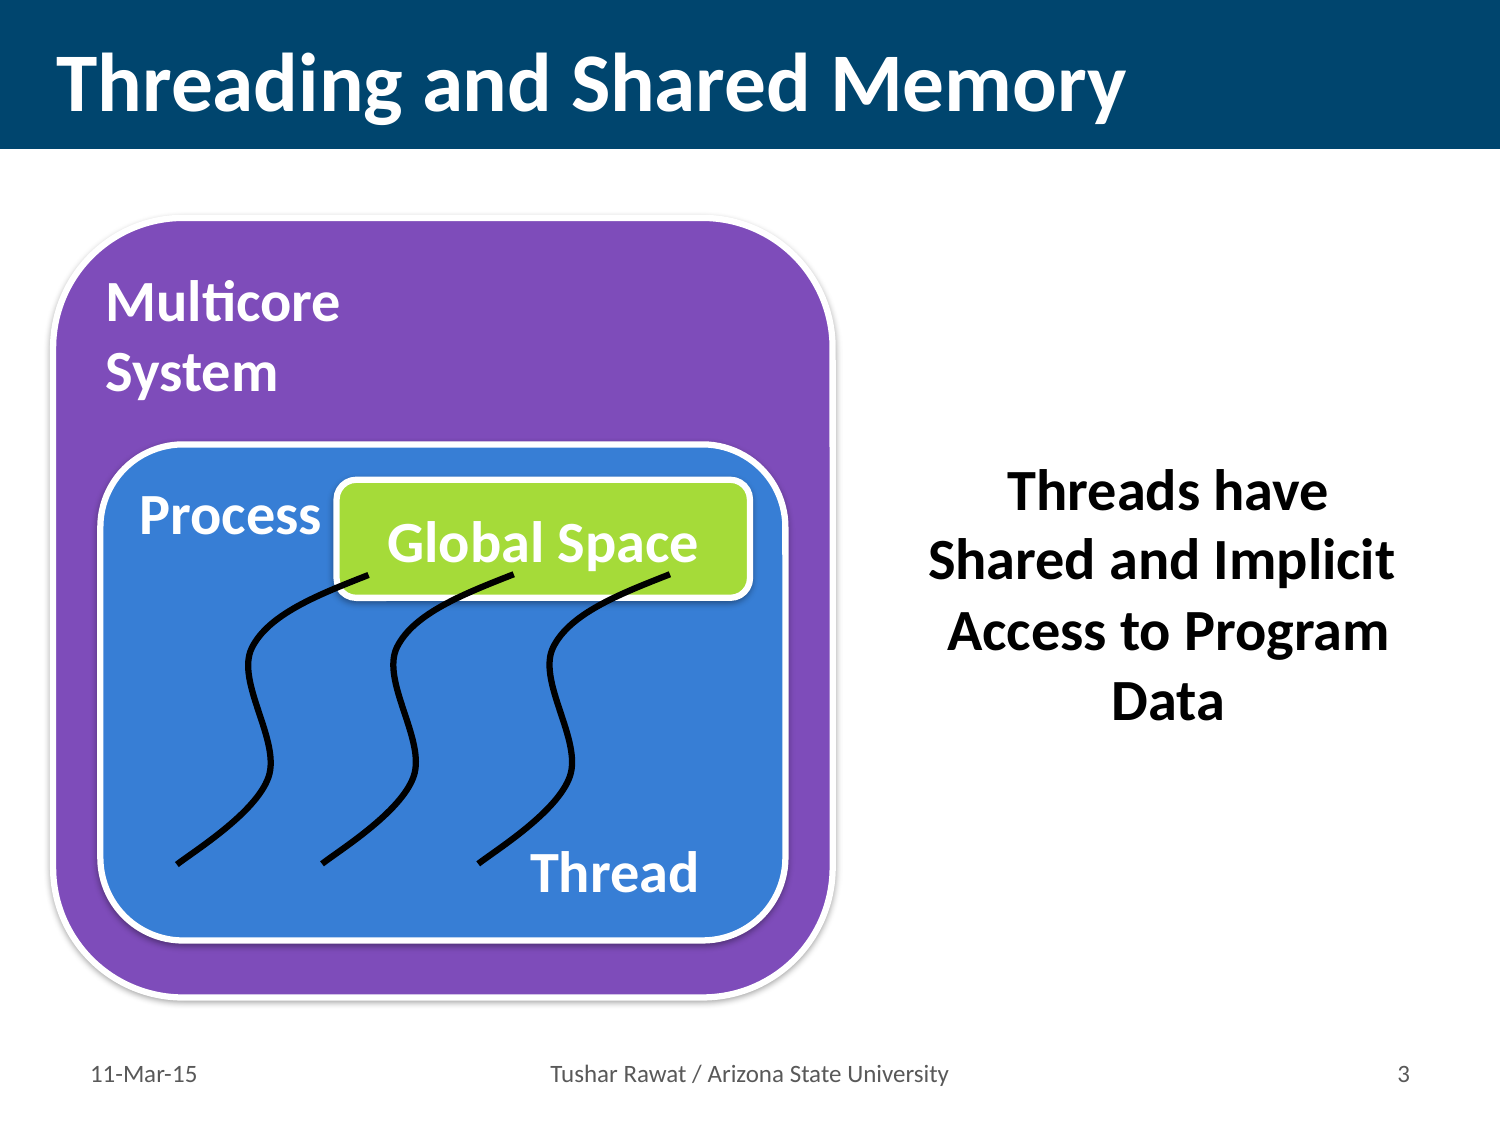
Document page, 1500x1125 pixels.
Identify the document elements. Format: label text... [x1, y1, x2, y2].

footer Tushar Rawat / Arizona State University [277, 1042, 1223, 1103]
text_box [175, 573, 370, 867]
text_box Thread [515, 826, 715, 912]
text_box [320, 572, 515, 866]
text_box Process [97, 441, 789, 944]
title Threading and Shared Memory [41, 15, 1459, 142]
text_box Threads have Shared and Implicit Access to Program Data [913, 444, 1424, 739]
text_box Multicore System [49, 214, 836, 1001]
text_box [476, 572, 671, 866]
text_box Global Space [333, 476, 754, 602]
slide_number 11-Mar-15 [75, 1042, 254, 1103]
slide_number 2 [1246, 1042, 1425, 1103]
